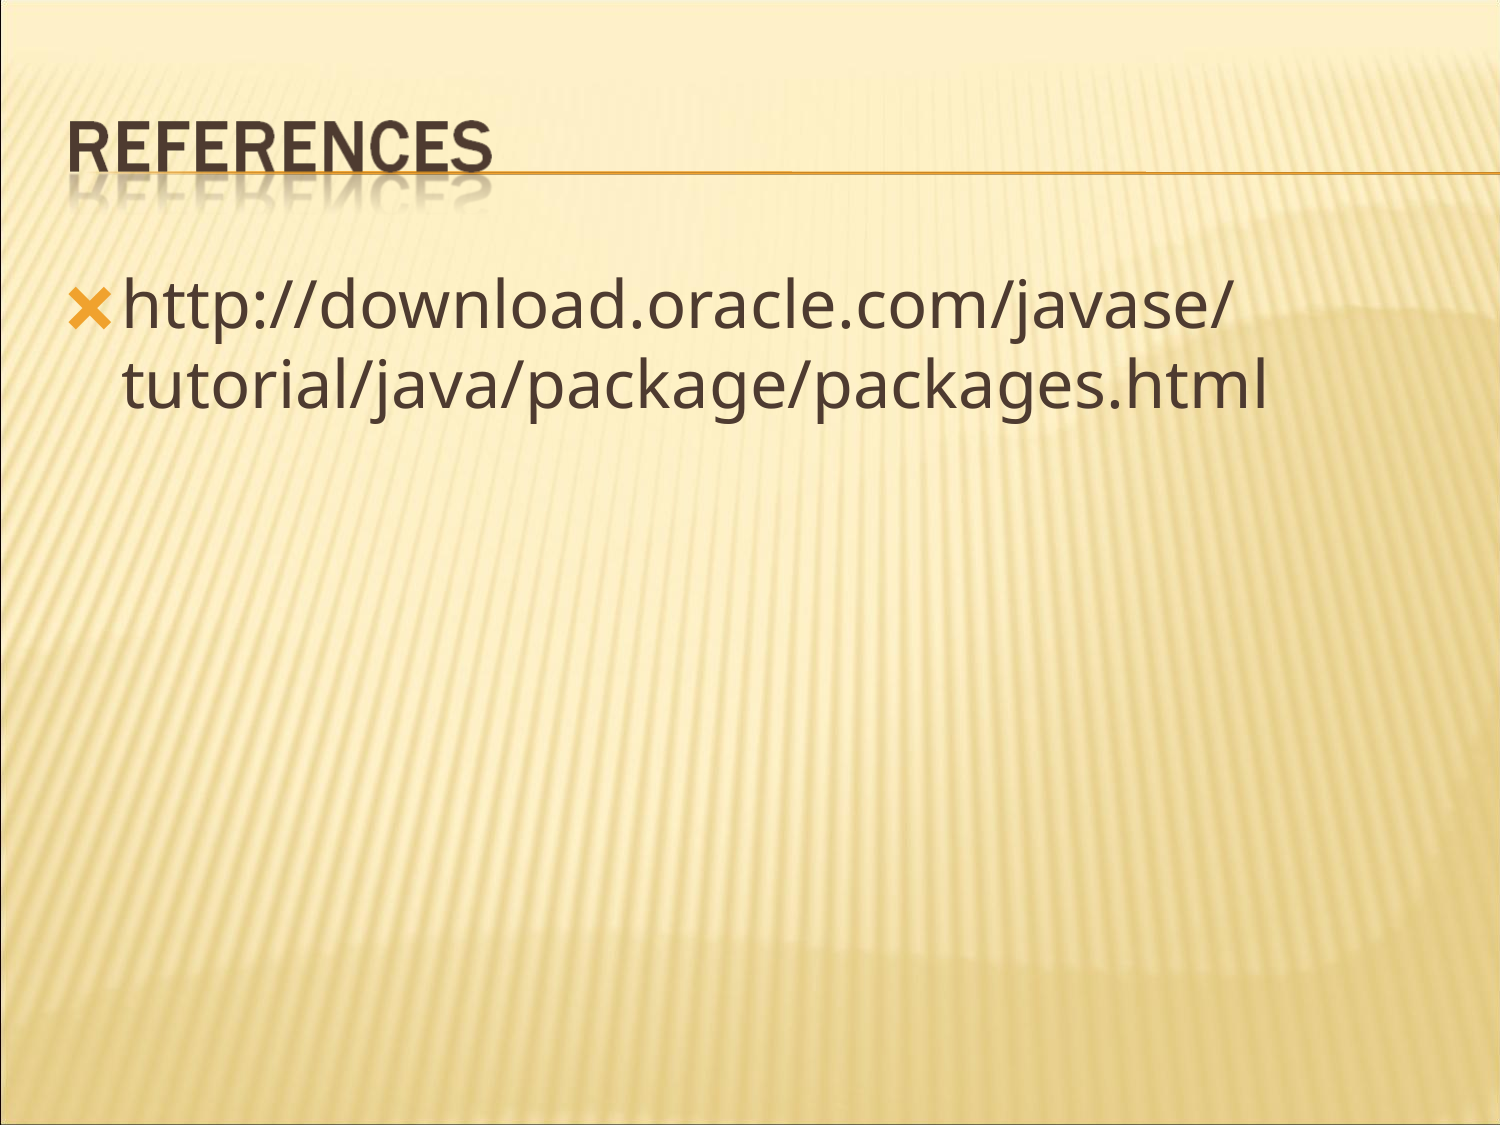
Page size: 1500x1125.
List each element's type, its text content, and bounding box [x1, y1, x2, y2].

text_box http://download.oracle.com/javase/tutorial/java/package/packages.html [49, 272, 1475, 998]
picture [0, 0, 1500, 1125]
